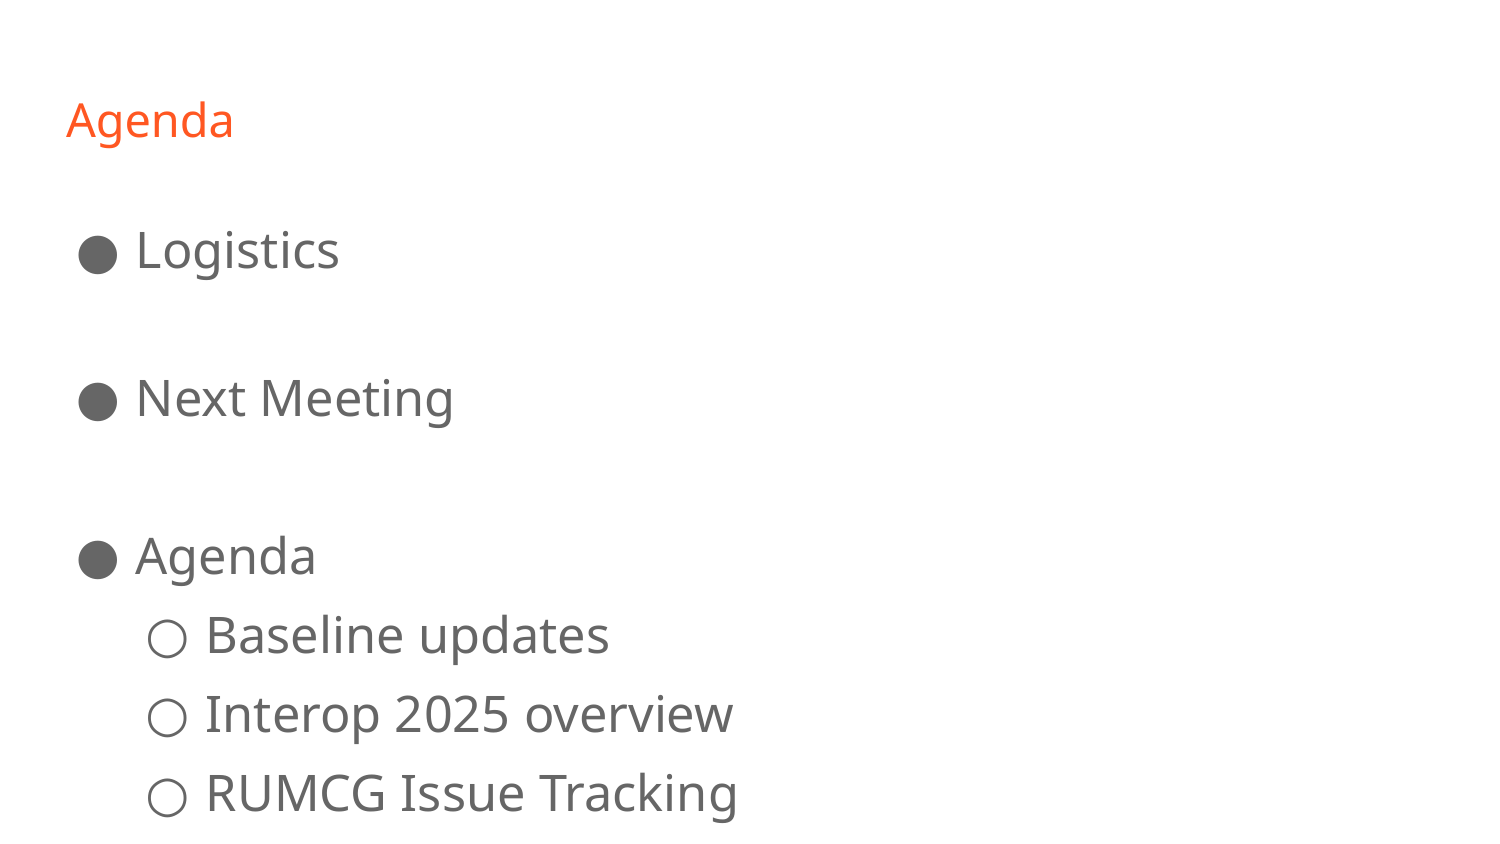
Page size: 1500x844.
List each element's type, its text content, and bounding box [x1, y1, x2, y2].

title Agenda [51, 72, 1449, 167]
list Logistics Next Meeting Agenda Baseline updates Interop 2025 overview RUMCG Issue Tracking [51, 189, 1449, 844]
